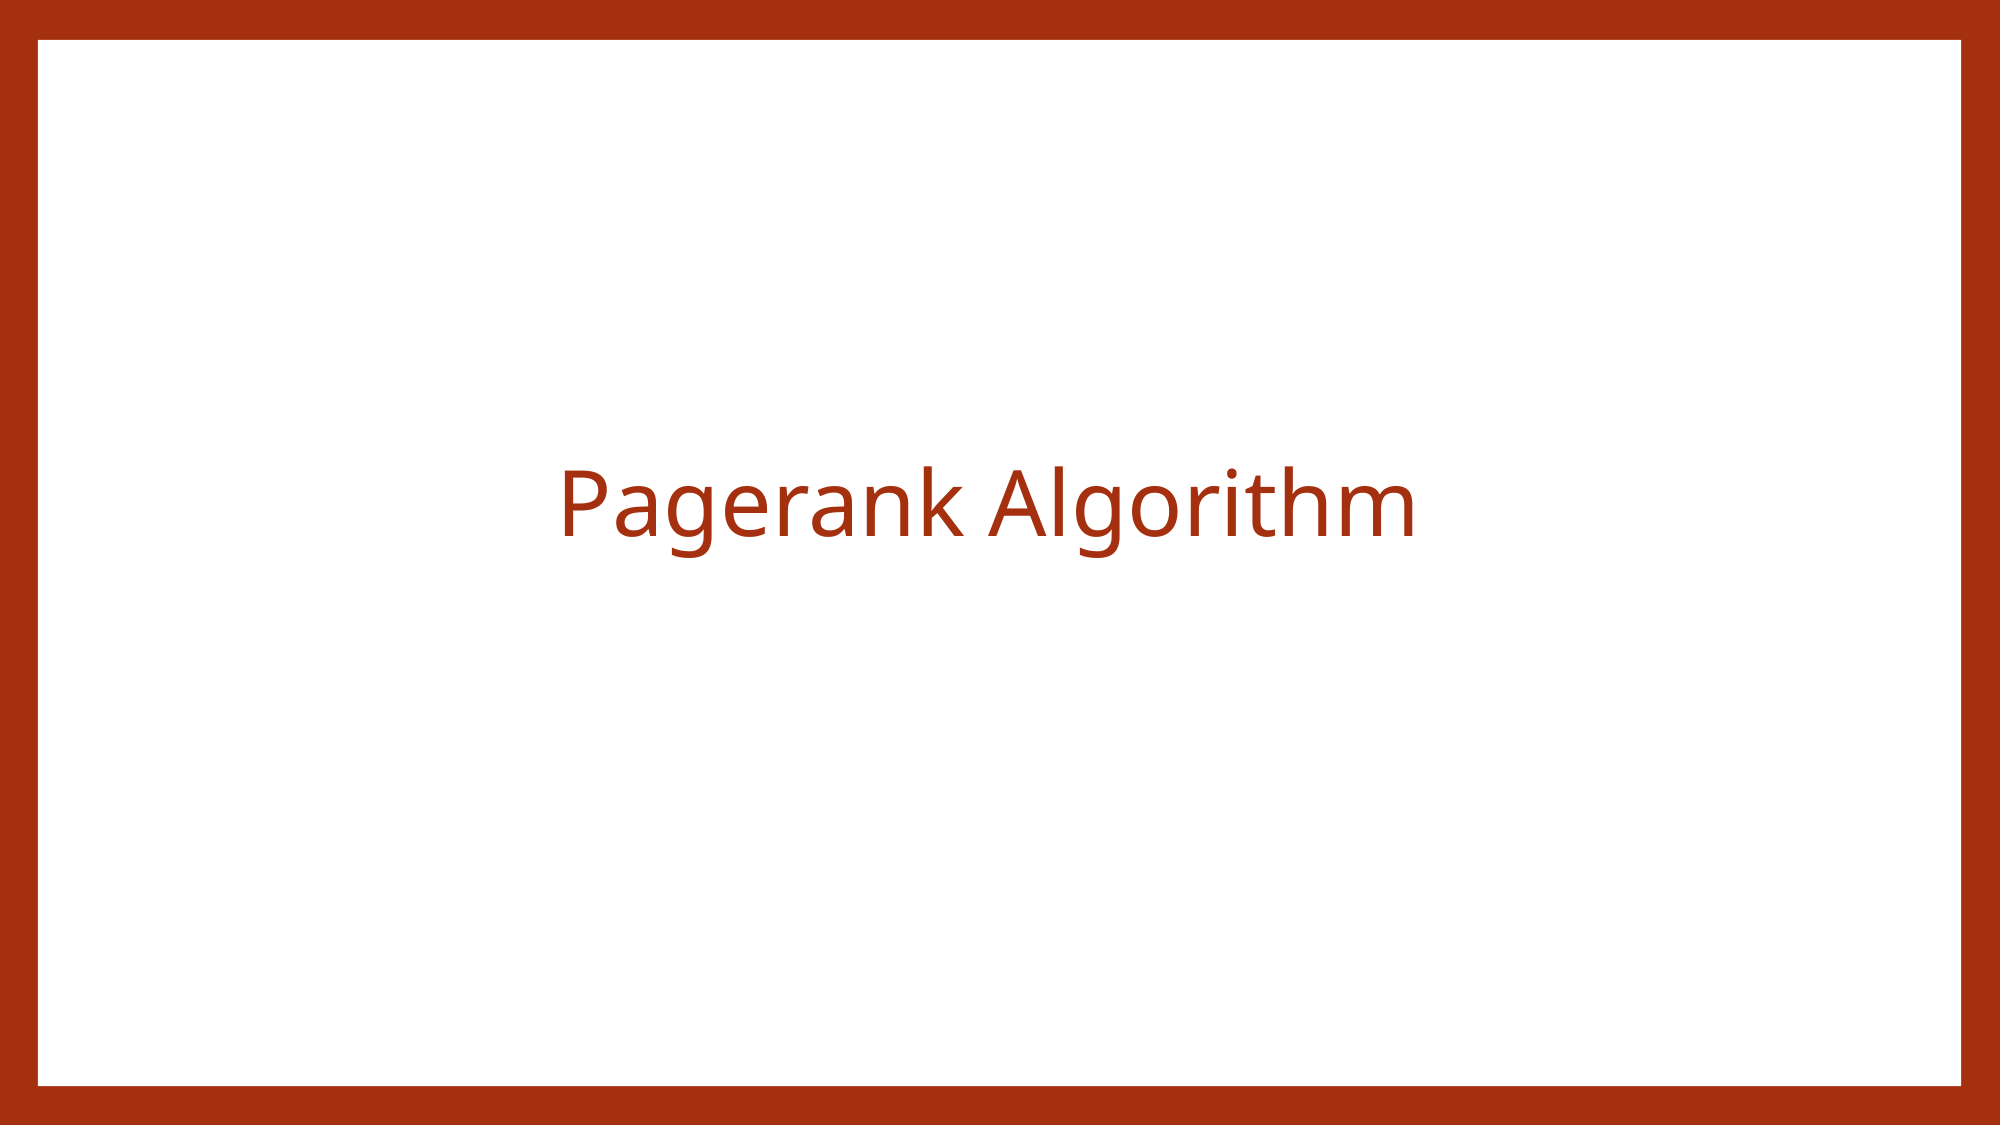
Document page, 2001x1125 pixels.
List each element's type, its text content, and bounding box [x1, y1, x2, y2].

title Pagerank Algorithm [178, 395, 1799, 619]
